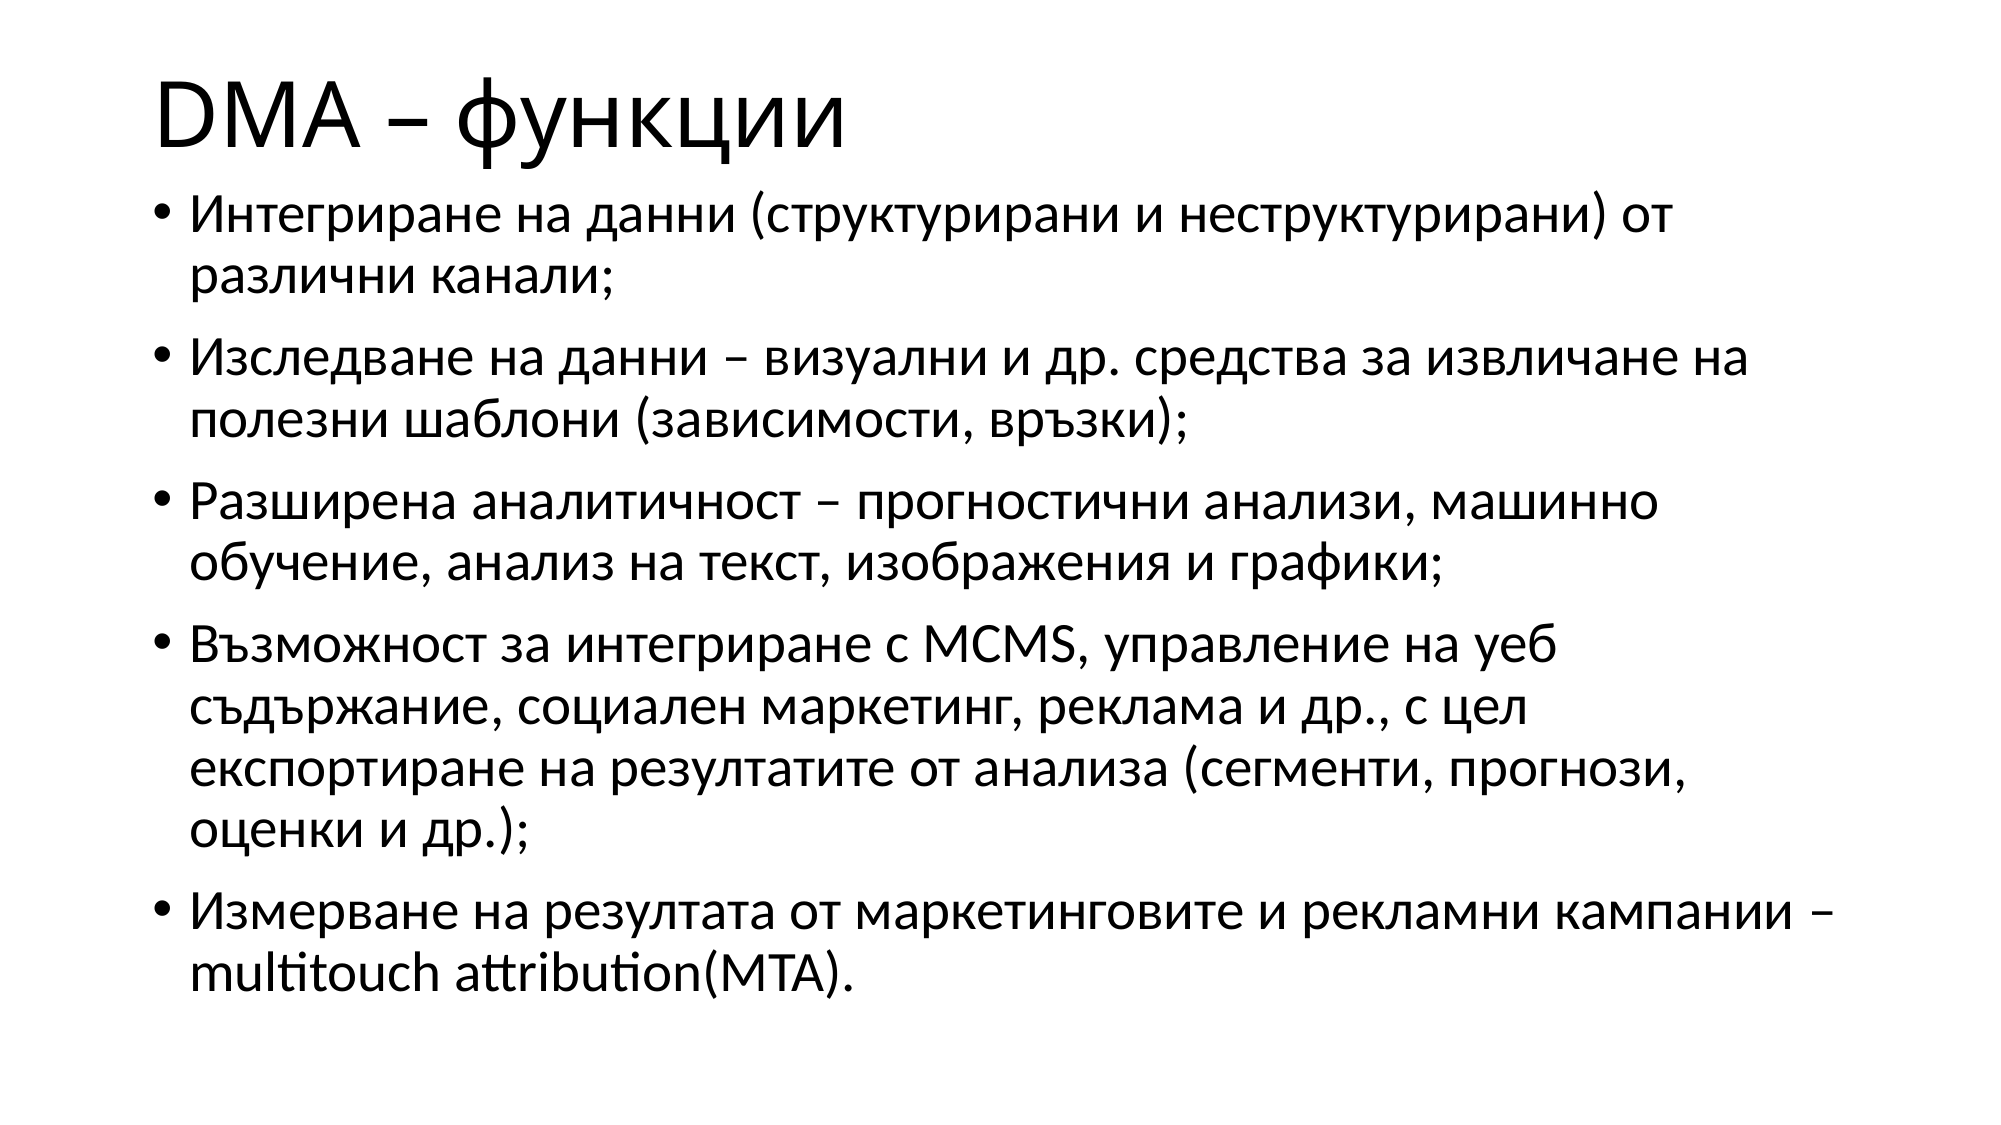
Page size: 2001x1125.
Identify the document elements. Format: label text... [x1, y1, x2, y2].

list Интегриране на данни (структурирани и неструктурирани) от различни канали; Изследване на данни – визуални и др. средства за извличане на полезни шаблони (зависимости, връзки); Разширена аналитичност – прогностични анализи, машинно обучение, анализ на текст, изображения и графики; Възможност за интегриране с MCMS, управление на уеб съдържание, социален маркетинг, реклама и др., с цел експортиране на резултатите от анализа (сегменти, прогнози, оценки и др.); Измерване на резултата от маркетинговите и рекламни кампании – multitouch attribution(MTA). [137, 175, 1863, 1014]
title DMA – функции [137, 59, 1863, 175]
